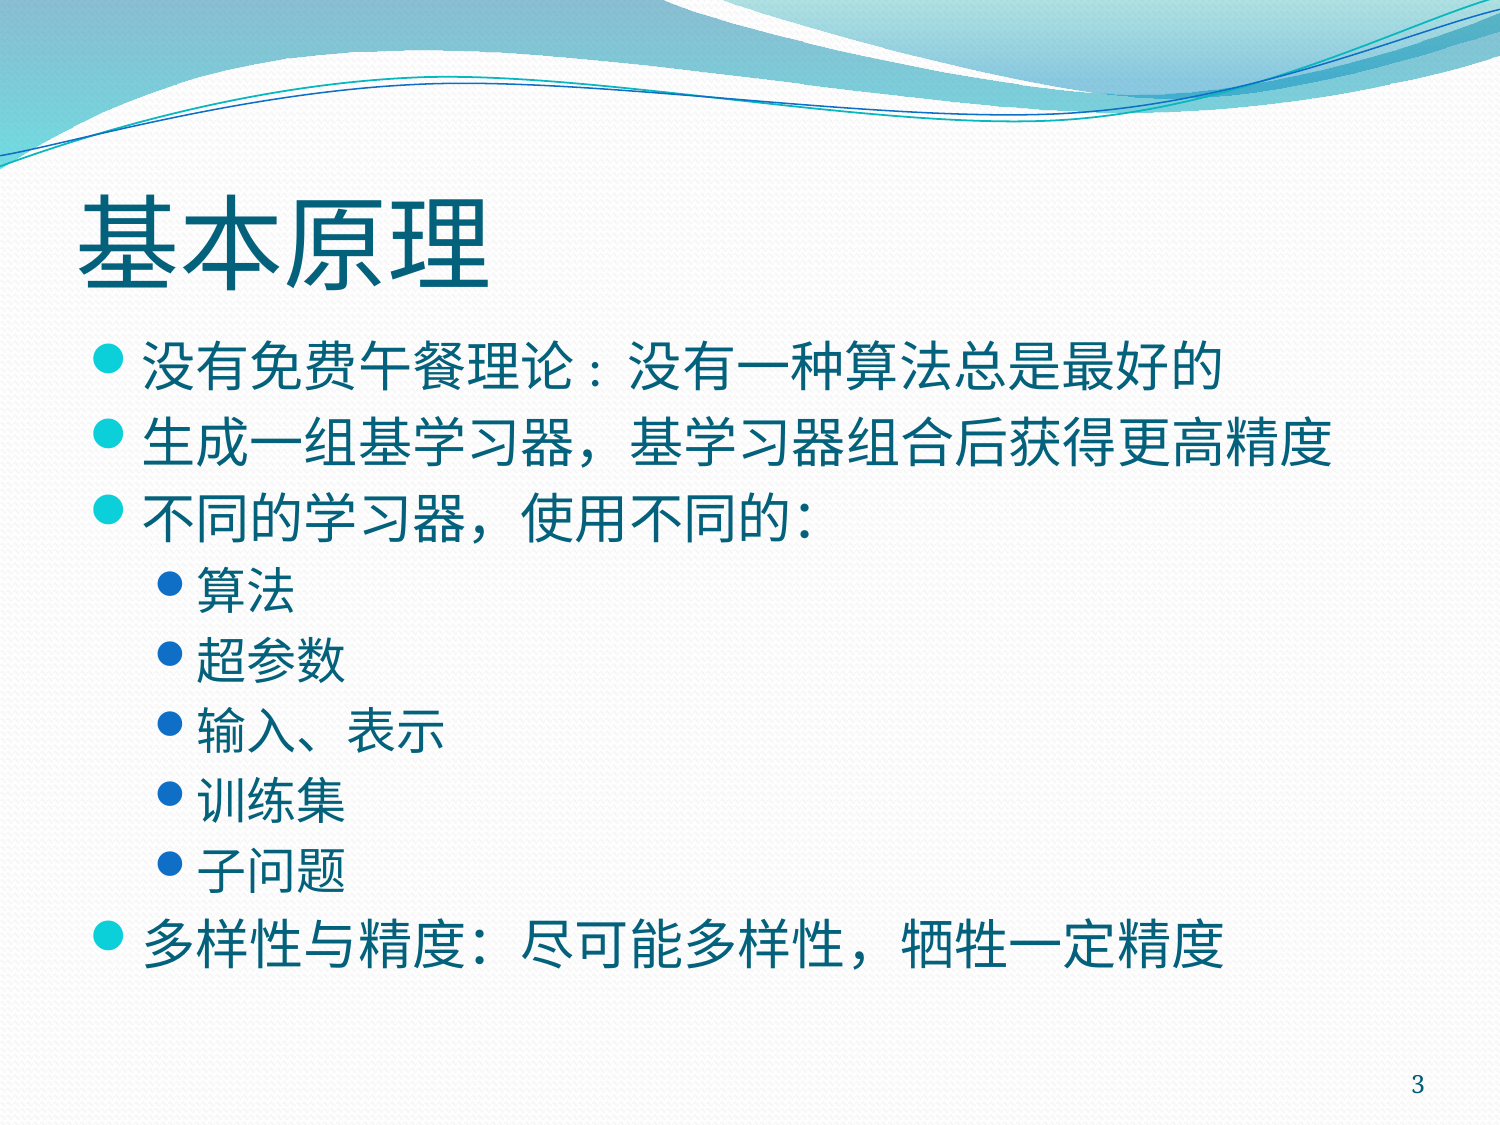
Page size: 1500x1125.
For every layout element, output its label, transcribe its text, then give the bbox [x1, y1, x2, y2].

slide_number 3 [1299, 1042, 1425, 1103]
title 基本原理 [75, 115, 1425, 303]
list 没有免费午餐理论: 没有一种算法总是最好的 生成一组基学习器，基学习器组合后获得更高精度 不同的学习器，使用不同的： 算法 超参数 输入、表示 训练集 子问题 多样性与精度：尽可能多样性，牺牲一定精度 [75, 324, 1425, 1024]
